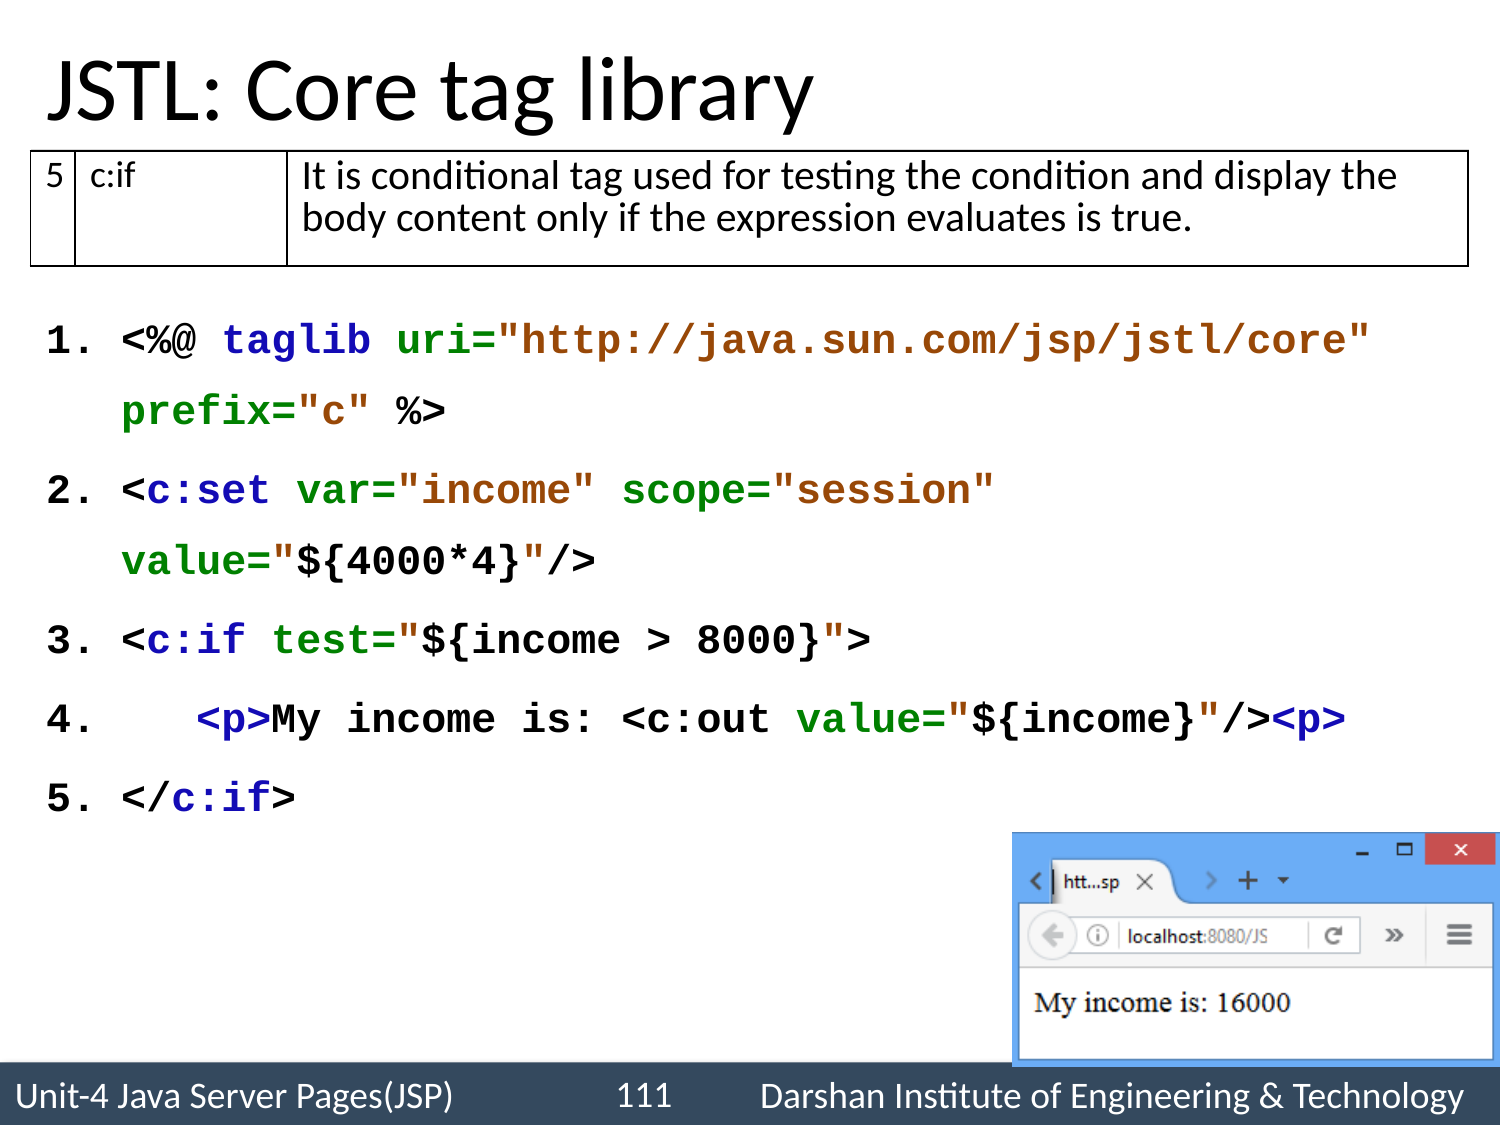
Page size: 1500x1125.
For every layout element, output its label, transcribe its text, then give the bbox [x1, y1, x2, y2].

picture [1012, 832, 1500, 1068]
table_header c:if [76, 152, 286, 265]
slide_number 111 [587, 1062, 688, 1123]
list <%@ taglib uri="http://java.sun.com/jsp/jstl/core" prefix="c" %> <c:set var="income" scope="session" value="${4000*4}"/> <c:if test="${income > 8000}"> <p>My income is: <c:out value="${income}"/><p> </c:if> [31, 287, 1469, 1038]
title JSTL: Core tag library [31, 17, 1469, 150]
table_header 5 [31, 152, 74, 265]
table_header It is conditional tag used for testing the condition and display the body content only if the expression evaluates is true. [288, 152, 1467, 265]
